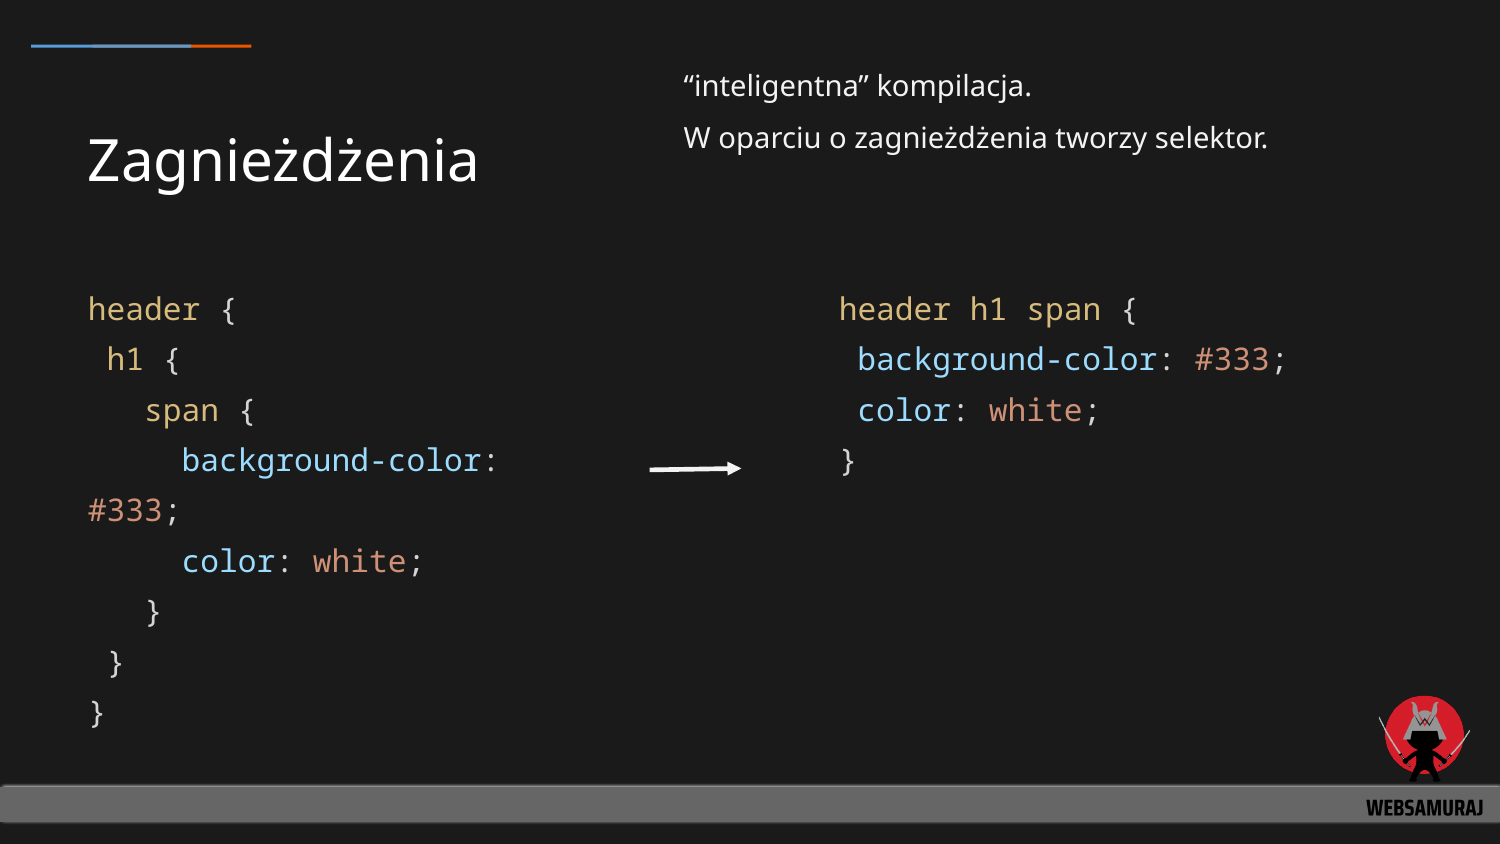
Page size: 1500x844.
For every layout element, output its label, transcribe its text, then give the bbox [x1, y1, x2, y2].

title Zagnieżdżenia [72, 97, 668, 206]
picture [1358, 689, 1491, 822]
subtitle “inteligentna” kompilacja. W oparciu o zagnieżdżenia tworzy selektor. [668, 34, 1416, 245]
text_box header { h1 { span { background-color: #333; color: white; } } } [72, 260, 597, 753]
text_box header h1 span { background-color: #333; color: white; } [823, 260, 1316, 753]
